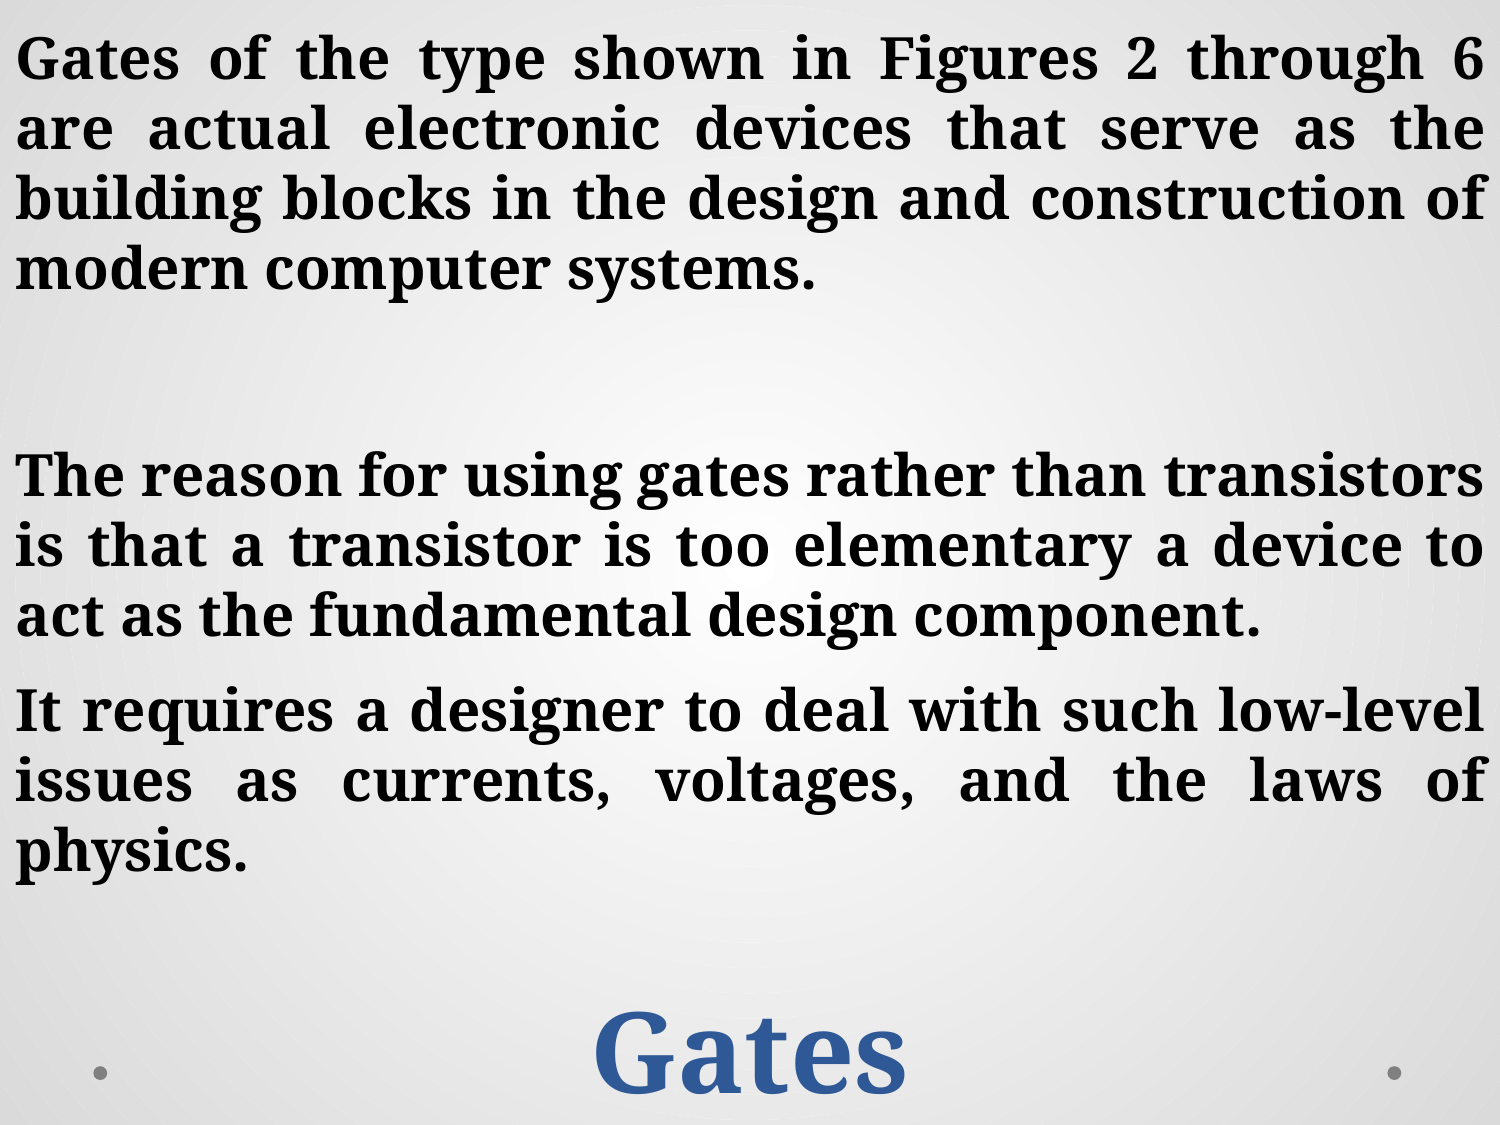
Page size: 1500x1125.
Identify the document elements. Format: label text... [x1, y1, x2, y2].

text_box Gates [12, 960, 1488, 1124]
text_box Gates of the type shown in Figures 2 through 6 are actual electronic devices that serve as the building blocks in the design and construction of modern computer systems. [1, 14, 1500, 309]
text_box The reason for using gates rather than transistors is that a transistor is too elementary a device to act as the fundamental design component. It requires a designer to deal with such low-level issues as currents, voltages, and the laws of physics. [1, 431, 1500, 891]
